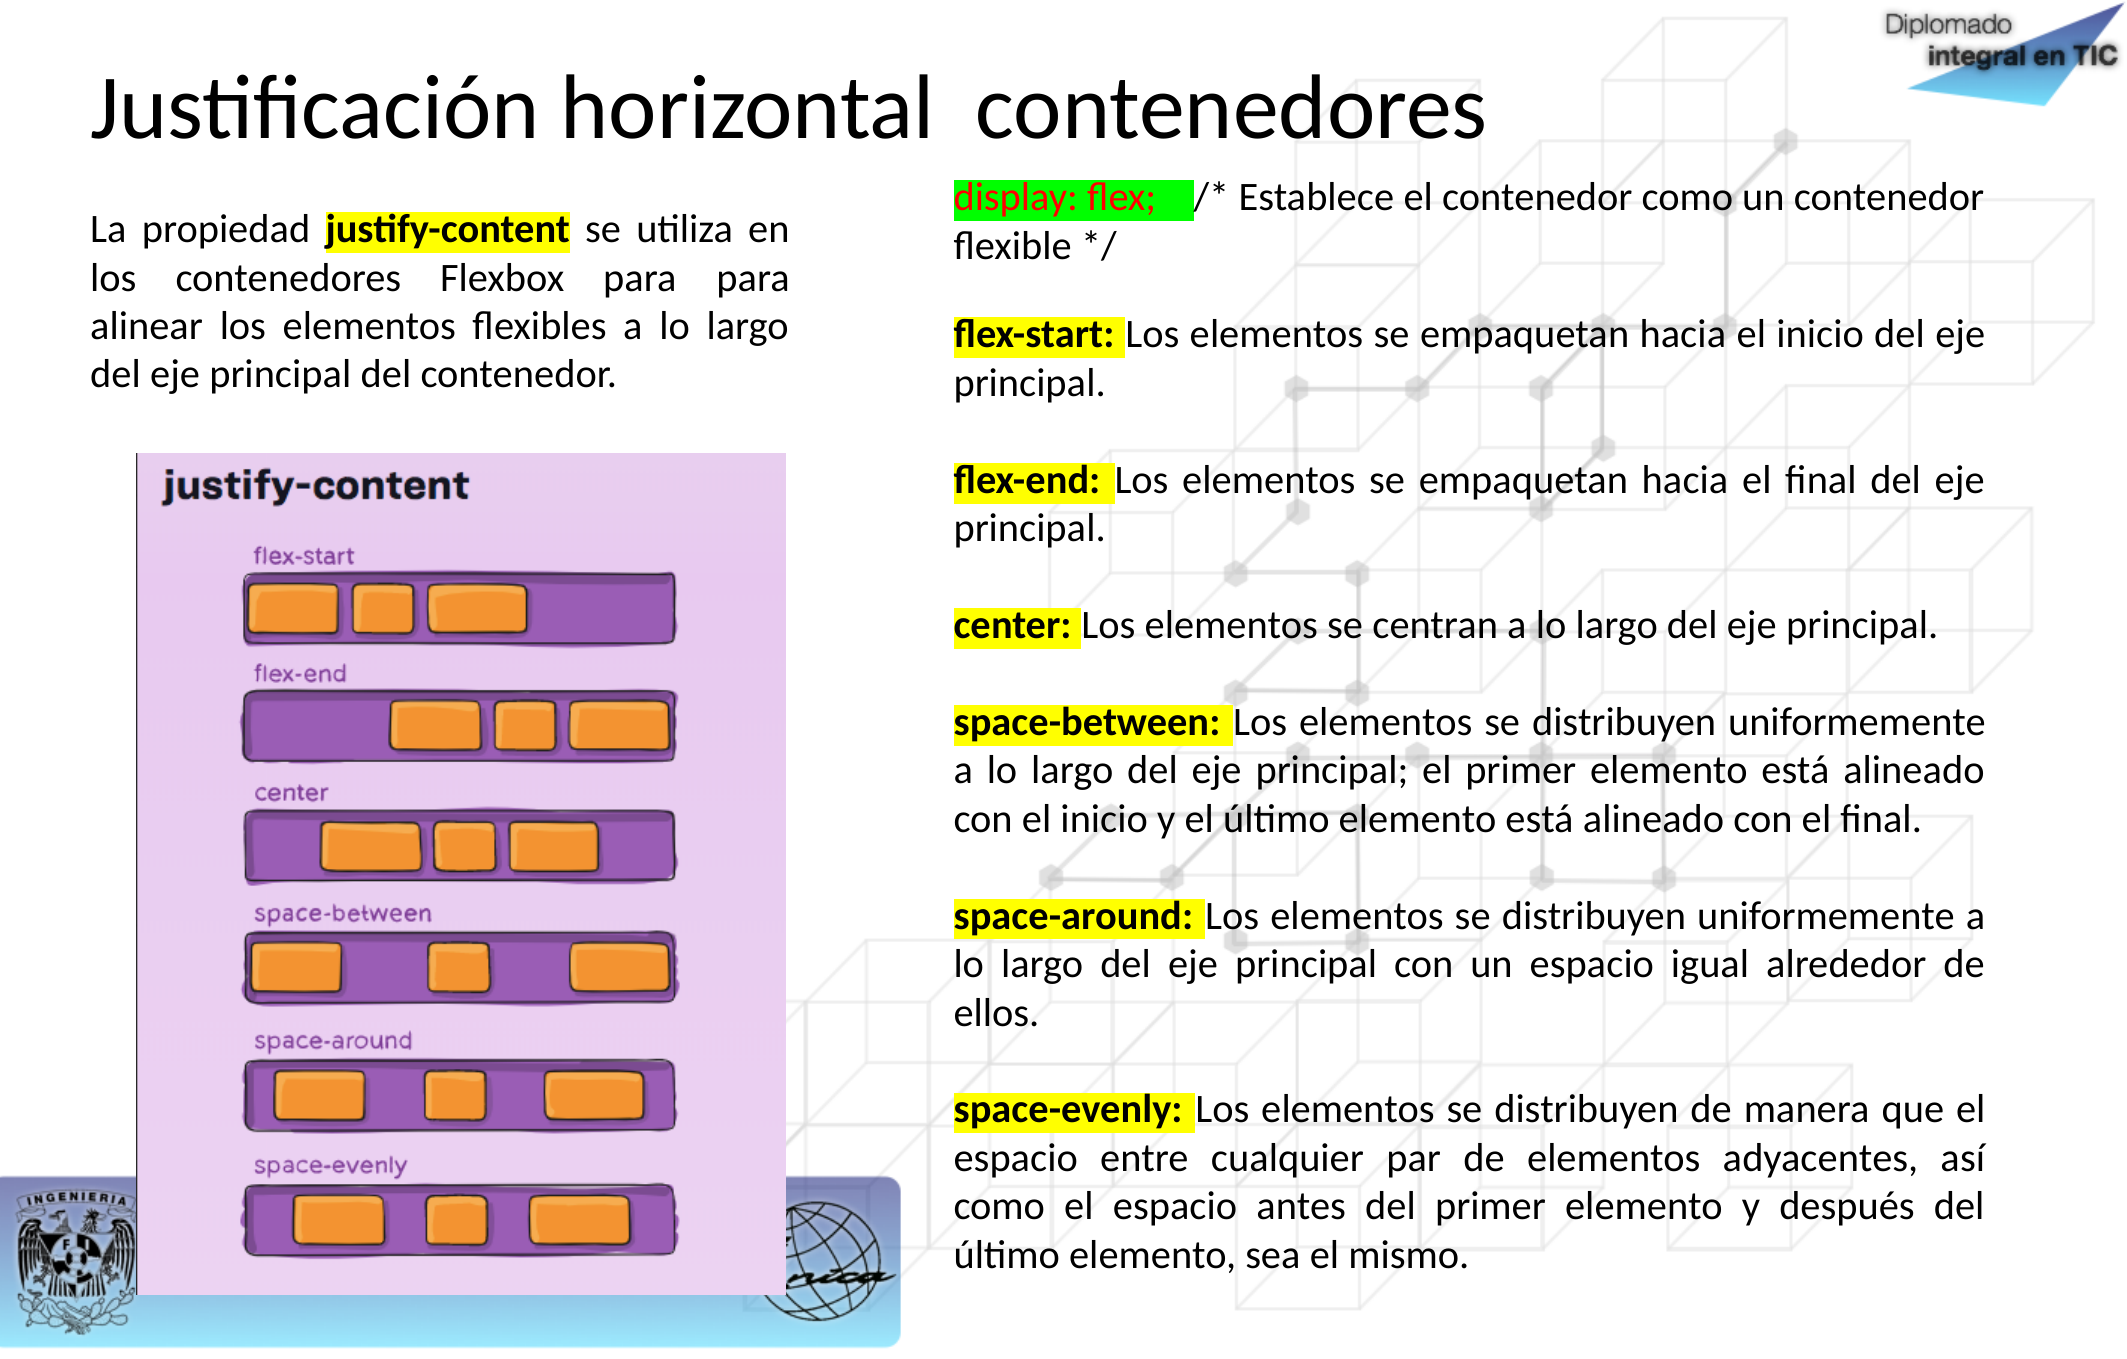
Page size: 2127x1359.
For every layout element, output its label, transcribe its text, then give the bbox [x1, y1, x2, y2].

text_box Justificación horizontal contenedores [75, 0, 2050, 240]
text_box display: flex; /* Establece el contenedor como un contenedor flexible */ [938, 162, 2002, 275]
text_box La propiedad justify-content se utiliza en los contenedores Flexbox para para alinear los elementos flexibles a lo largo del eje principal del contenedor. [75, 194, 805, 404]
picture [0, 0, 2127, 1359]
text_box flex-start: Los elementos se empaquetan hacia el inicio del eje principal. flex-end: Los elementos se empaquetan hacia el final del eje principal. center: Los elementos se centran a lo largo del eje principal. space-between: Los elementos se distribuyen uniformemente a lo largo del eje principal; el primer elemento está alineado con el inicio y el último elemento está alineado con el final. space-around: Los elementos se distribuyen uniformemente a lo largo del eje principal con un espacio igual alrededor de ellos. space-evenly: Los elementos se distribuyen de manera que el espacio entre cualquier par de elementos adyacentes, así como el espacio antes del primer elemento y después del último elemento, sea el mismo. [938, 300, 2002, 1284]
